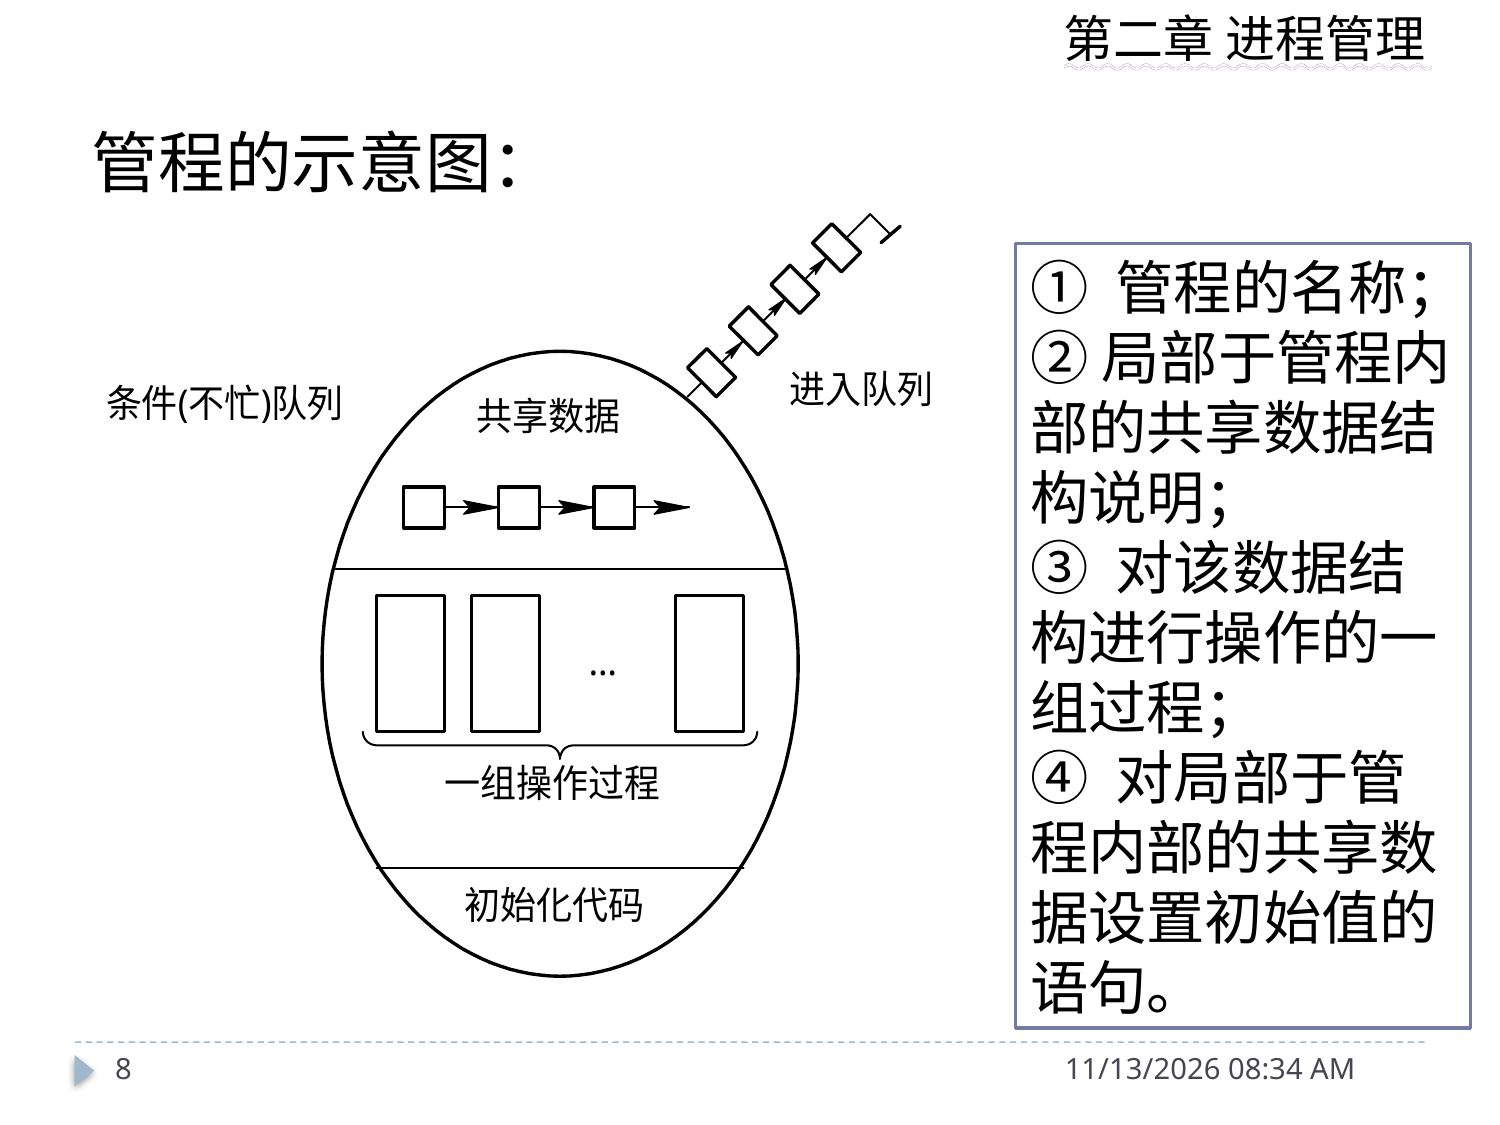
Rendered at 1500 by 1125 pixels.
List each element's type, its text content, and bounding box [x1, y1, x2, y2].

text_box ① 管程的名称；② 局部于管程内部的共享数据结构说明； ③ 对该数据结构进行操作的一组过程； ④ 对局部于管程内部的共享数据设置初始值的语句。 [1046, 242, 1472, 1030]
list 管程的示意图： [76, 113, 1424, 220]
slide_number 8 [100, 1065, 426, 1103]
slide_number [1050, 1042, 1426, 1103]
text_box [64, 184, 1041, 1052]
